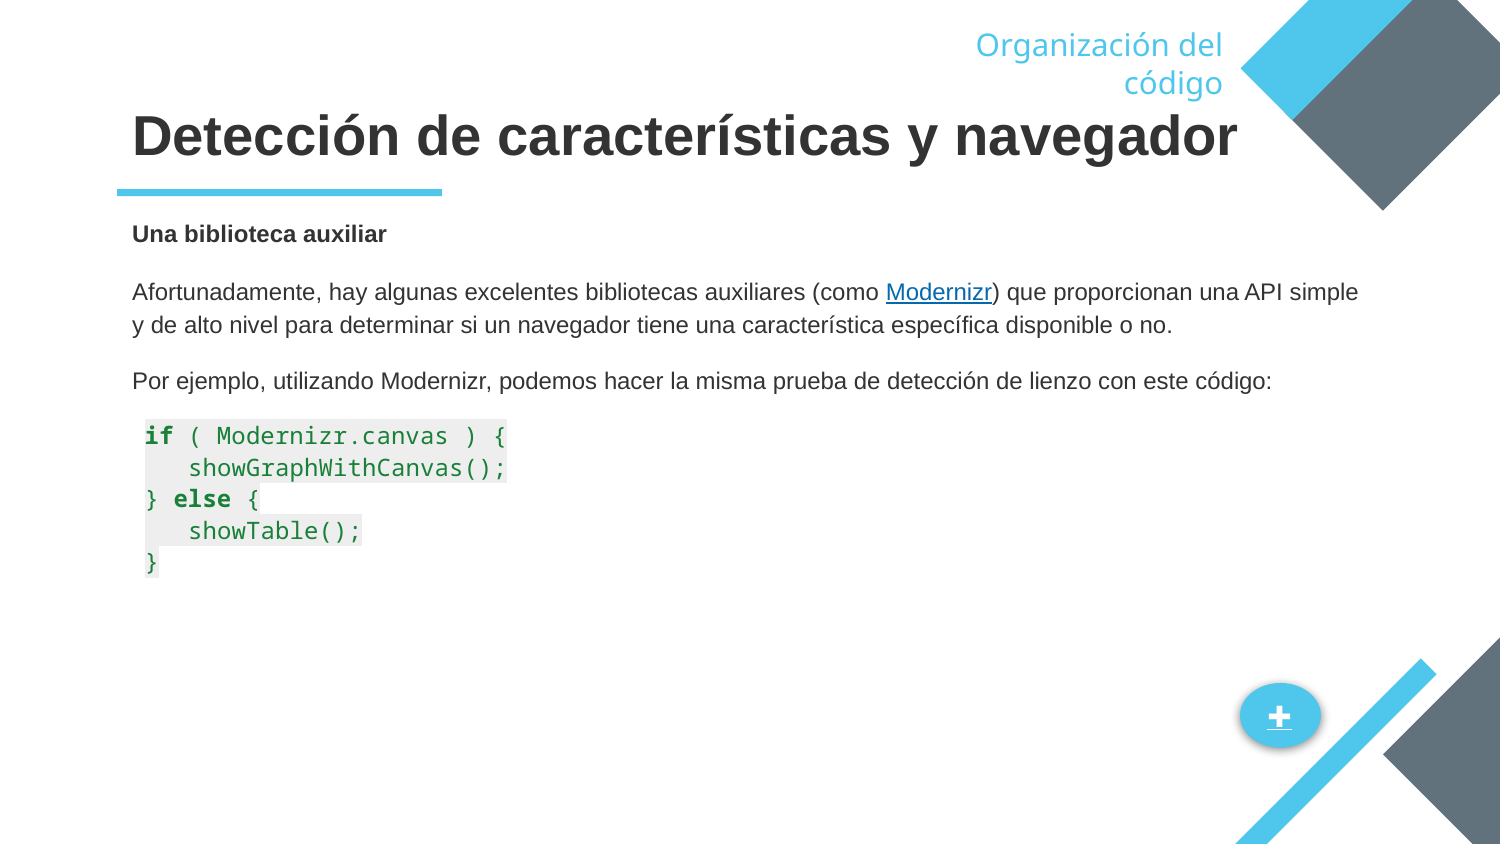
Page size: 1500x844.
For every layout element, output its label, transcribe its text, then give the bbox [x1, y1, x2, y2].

title Detección de características y navegador [116, 88, 1383, 177]
text_box Organización del código [865, 10, 1239, 116]
text_box ✚ [1240, 683, 1321, 747]
subtitle Una biblioteca auxiliar Afortunadamente, hay algunas excelentes bibliotecas auxiliares (como Modernizr) que proporcionan una API simple y de alto nivel para determinar si un navegador tiene una característica específica disponible o no. Por ejemplo, utilizando Modernizr, podemos hacer la misma prueba de detección de lienzo con este código: if ( Modernizr.canvas ) { showGraphWithCanvas(); } else { showTable(); } [116, 199, 1383, 772]
